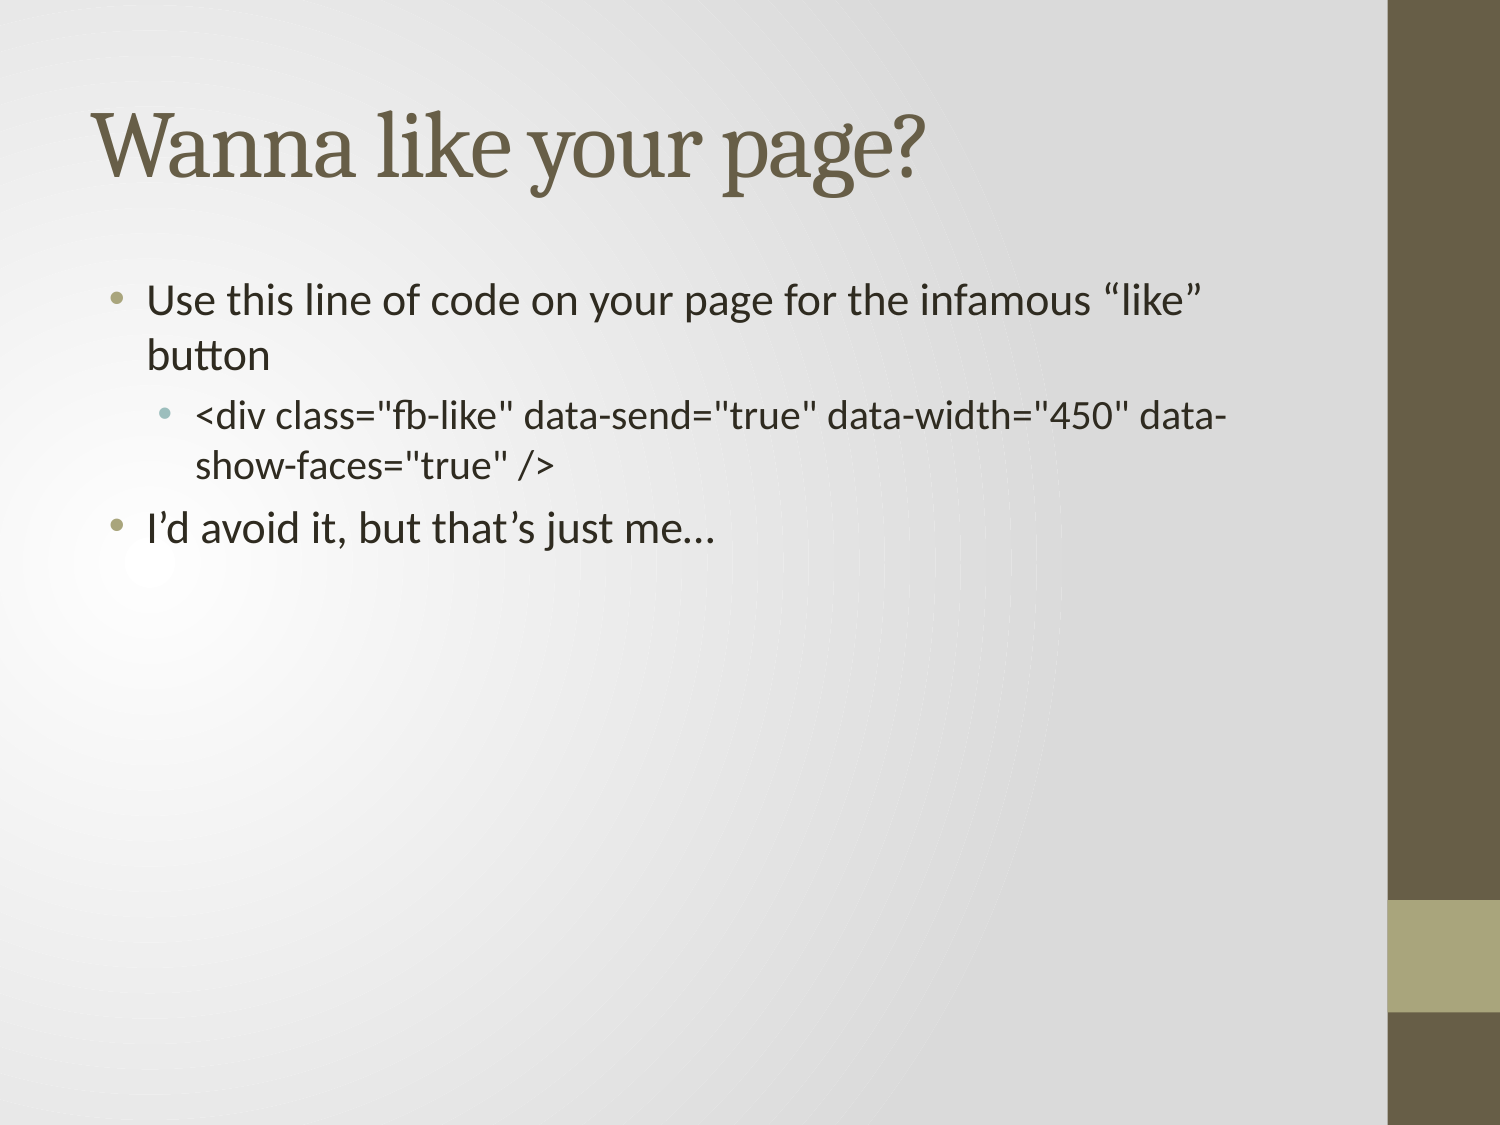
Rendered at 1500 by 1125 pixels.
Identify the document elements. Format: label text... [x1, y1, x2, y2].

list Use this line of code on your page for the infamous “like” button <div class="fb-like" data-send="true" data-width="450" data-show-faces="true" /> I’d avoid it, but that’s just me… [75, 262, 1325, 1050]
title Wanna like your page? [75, 45, 1325, 233]
